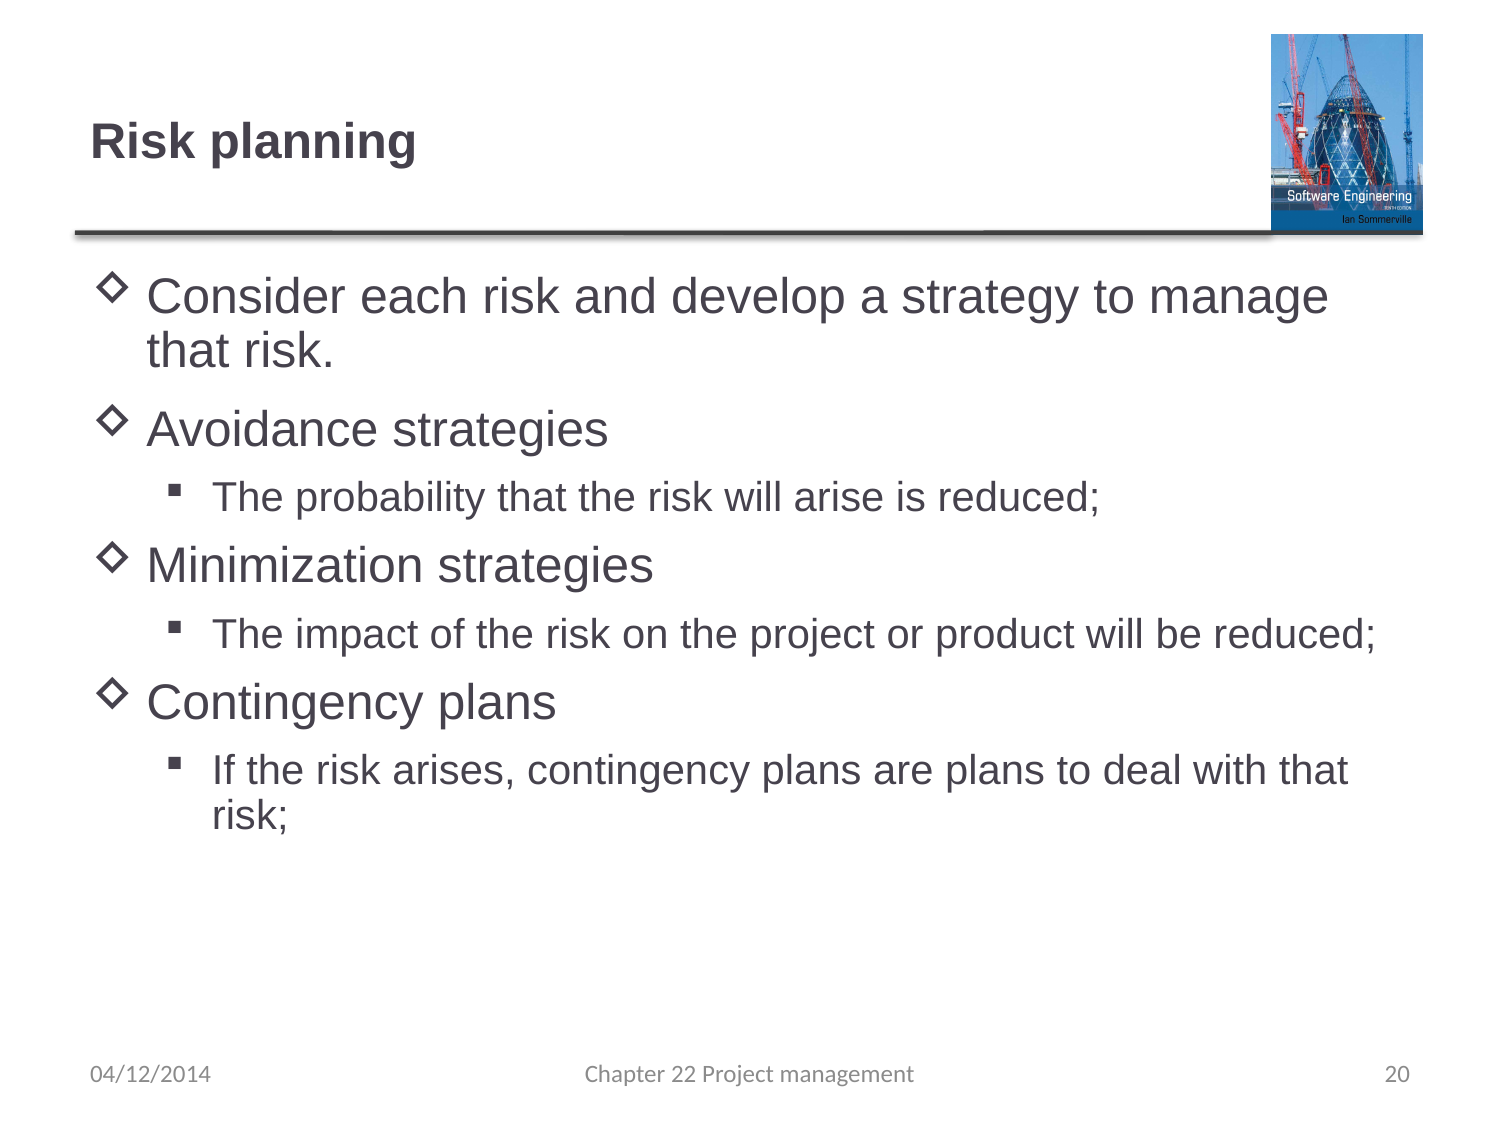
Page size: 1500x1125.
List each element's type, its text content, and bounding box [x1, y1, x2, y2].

slide_number 20 [1074, 1042, 1425, 1103]
list Consider each risk and develop a strategy to manage that risk. Avoidance strategies The probability that the risk will arise is reduced; Minimization strategies The impact of the risk on the project or product will be reduced; Contingency plans If the risk arises, contingency plans are plans to deal with that risk; [75, 262, 1425, 1005]
footer Chapter 22 Project management [512, 1042, 988, 1103]
picture [1271, 34, 1423, 230]
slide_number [75, 1042, 425, 1103]
title Risk planning [74, 44, 1272, 233]
